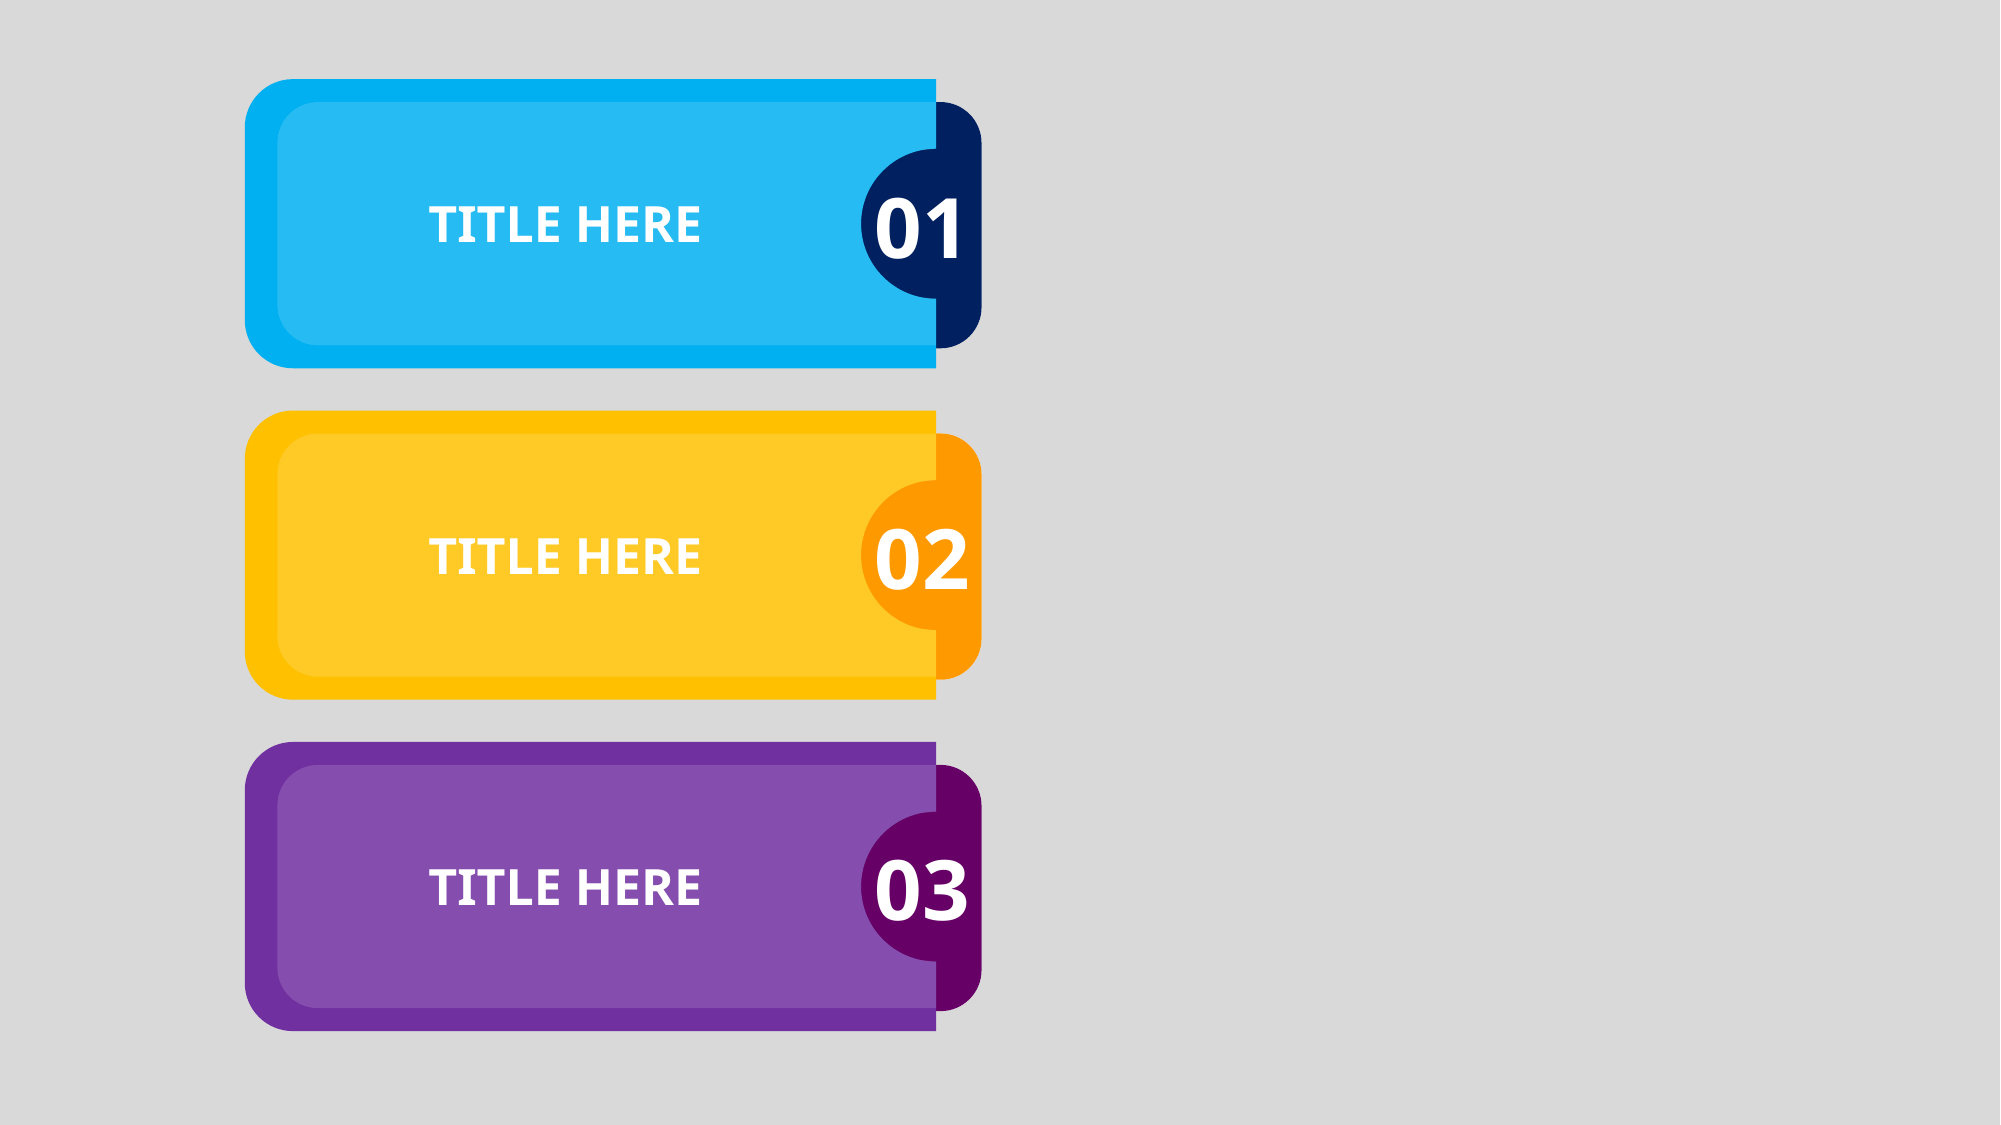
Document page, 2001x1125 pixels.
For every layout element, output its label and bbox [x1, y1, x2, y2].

text_box [937, 102, 1001, 349]
text_box [244, 410, 937, 700]
text_box [244, 79, 937, 369]
text_box [244, 741, 937, 1032]
text_box [937, 433, 1001, 680]
text_box [937, 764, 1001, 1012]
